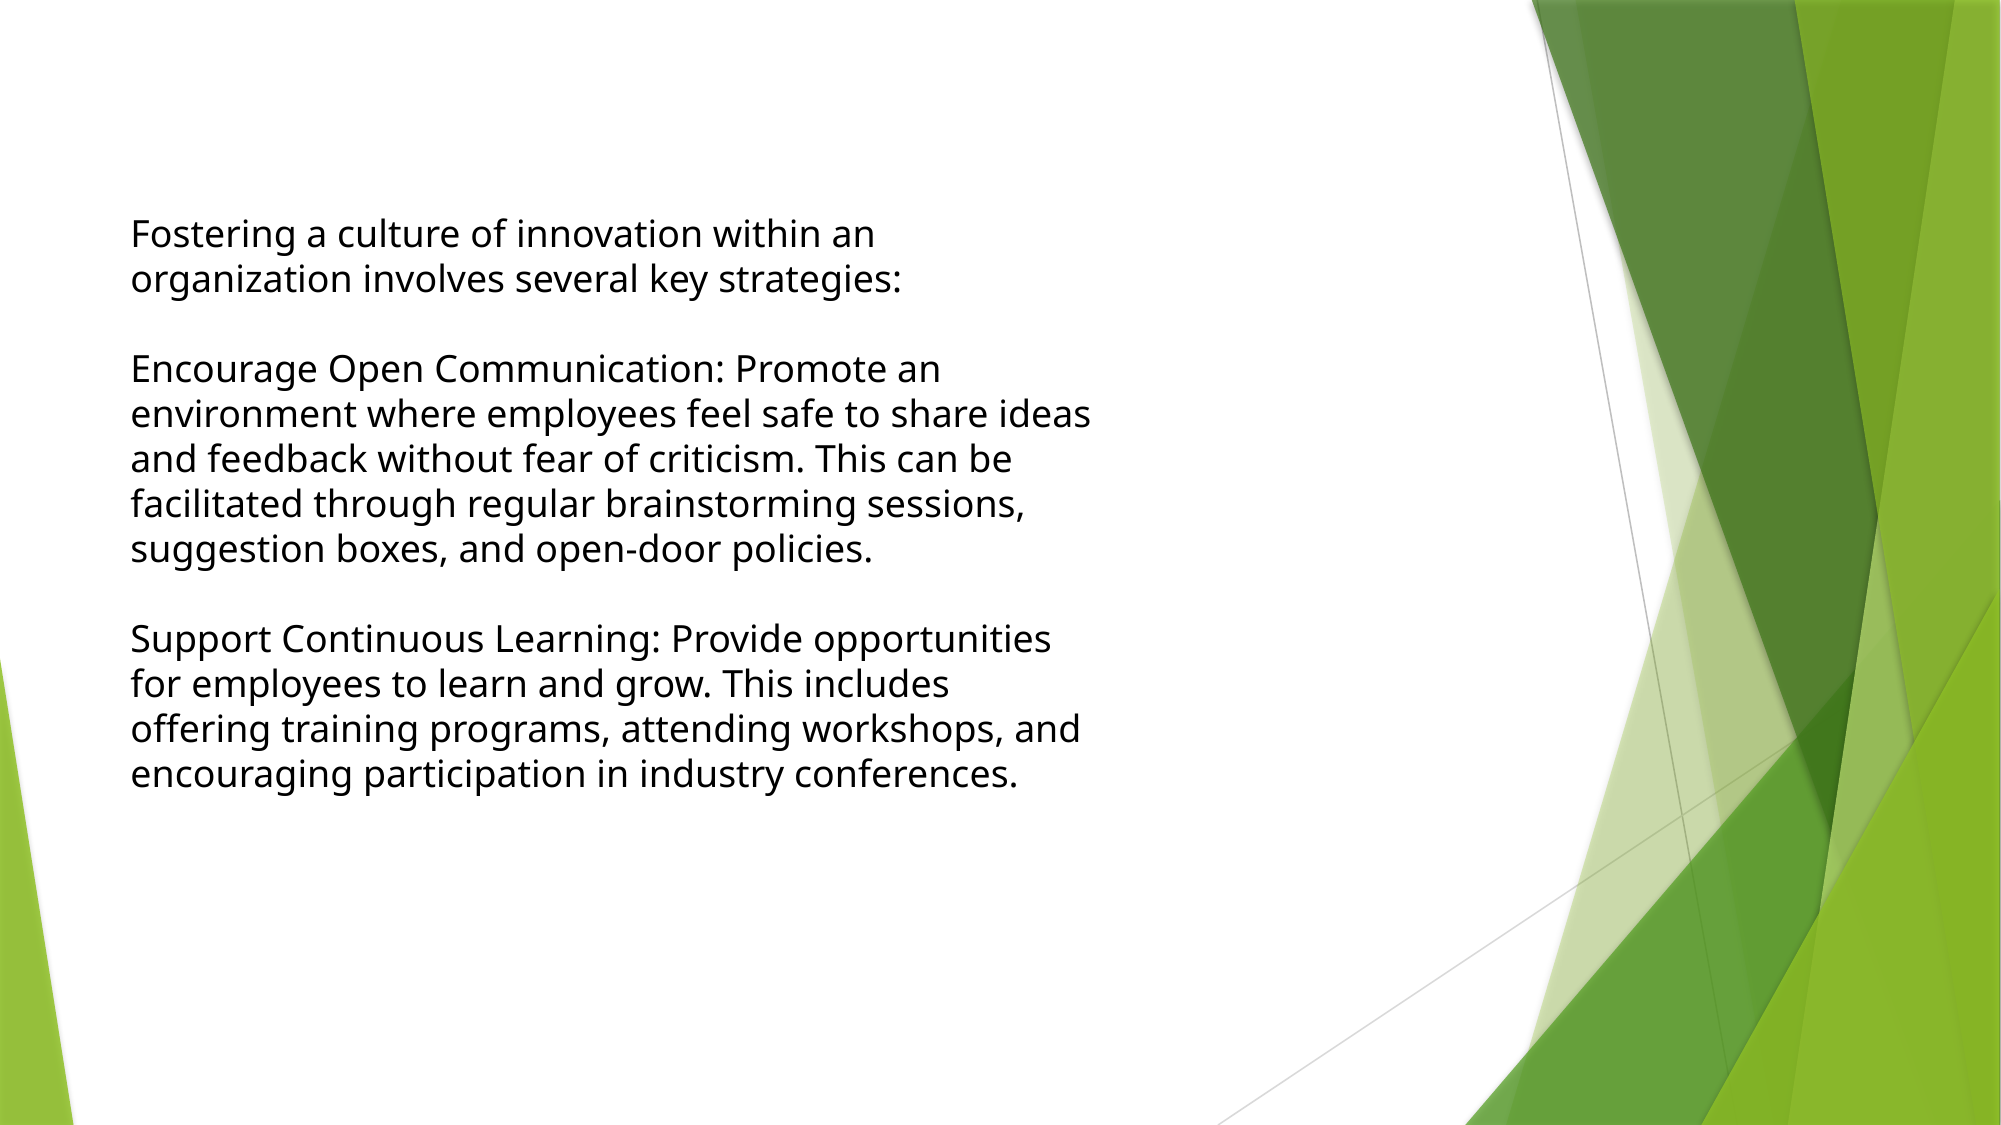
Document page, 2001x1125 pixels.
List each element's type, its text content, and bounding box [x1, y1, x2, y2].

text_box Fostering a culture of innovation within an organization involves several key strategies: Encourage Open Communication: Promote an environment where employees feel safe to share ideas and feedback without fear of criticism. This can be facilitated through regular brainstorming sessions, suggestion boxes, and open-door policies. Support Continuous Learning: Provide opportunities for employees to learn and grow. This includes offering training programs, attending workshops, and encouraging participation in industry conferences. [115, 203, 1117, 803]
